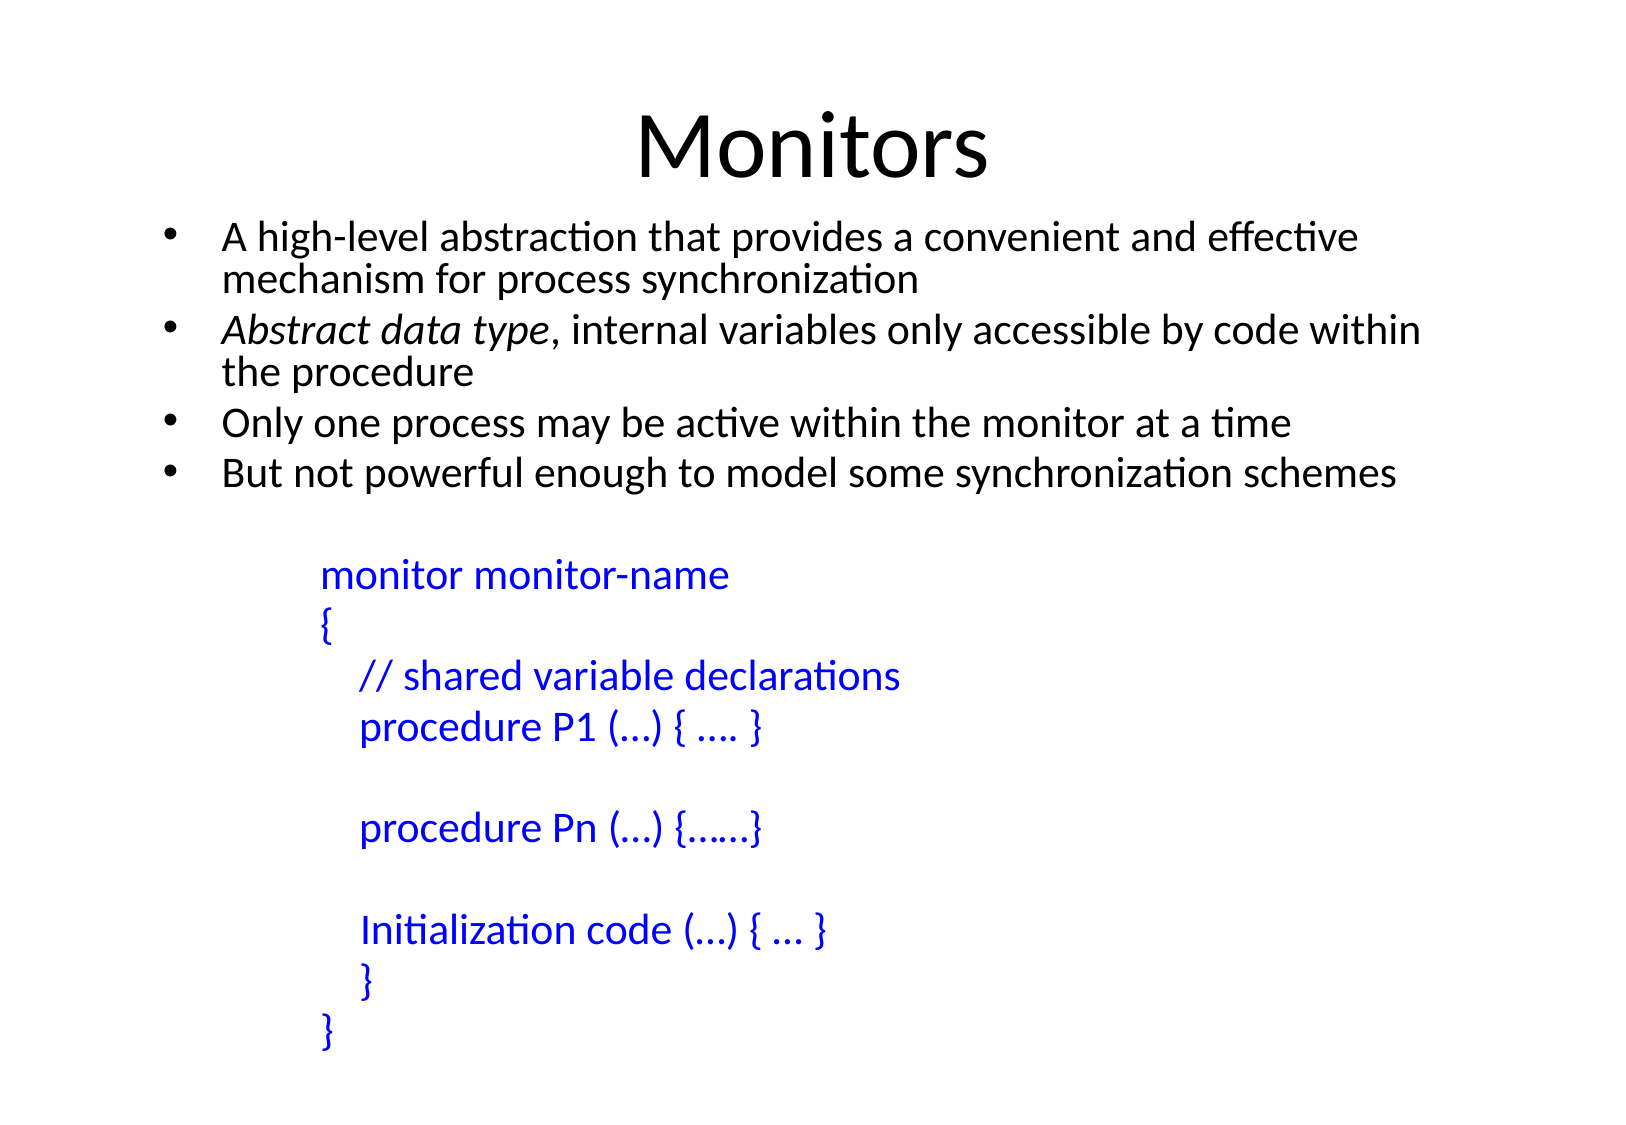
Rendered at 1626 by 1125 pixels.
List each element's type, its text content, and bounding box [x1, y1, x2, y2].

list A high-level abstraction that provides a convenient and effective mechanism for process synchronization Abstract data type, internal variables only accessible by code within the procedure Only one process may be active within the monitor at a time But not powerful enough to model some synchronization schemes monitor monitor-name { // shared variable declarations procedure P1 (…) { …. } procedure Pn (…) {……} Initialization code (…) { … } } } [147, 210, 1507, 1008]
title Monitors [81, 45, 1544, 233]
